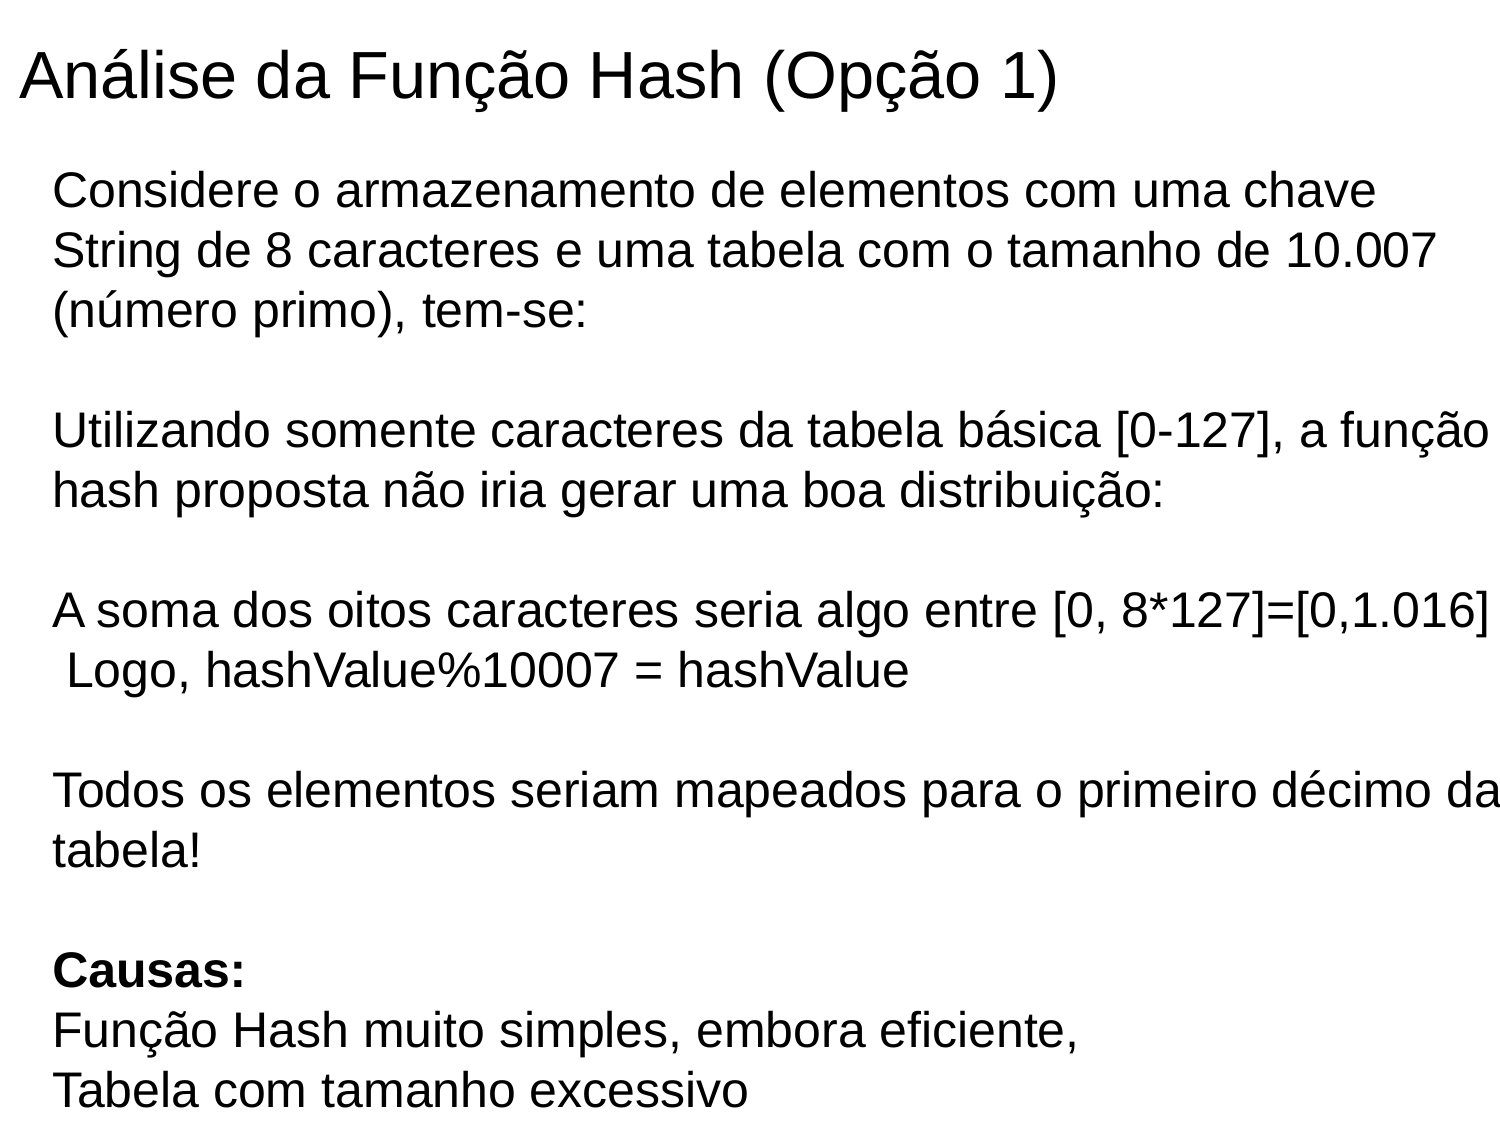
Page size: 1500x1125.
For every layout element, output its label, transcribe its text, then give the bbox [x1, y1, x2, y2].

text_box Análise da Função Hash (Opção 1) [4, 24, 1076, 120]
text_box Considere o armazenamento de elementos com uma chave String de 8 caracteres e uma tabela com o tamanho de 10.007 (número primo), tem-se: Utilizando somente caracteres da tabela básica [0-127], a função hash proposta não iria gerar uma boa distribuição: A soma dos oitos caracteres seria algo entre [0, 8*127]=[0,1.016] Logo, hashValue%10007 = hashValue Todos os elementos seriam mapeados para o primeiro décimo da tabela! Causas: Função Hash muito simples, embora eficiente, Tabela com tamanho excessivo [37, 149, 1500, 1125]
